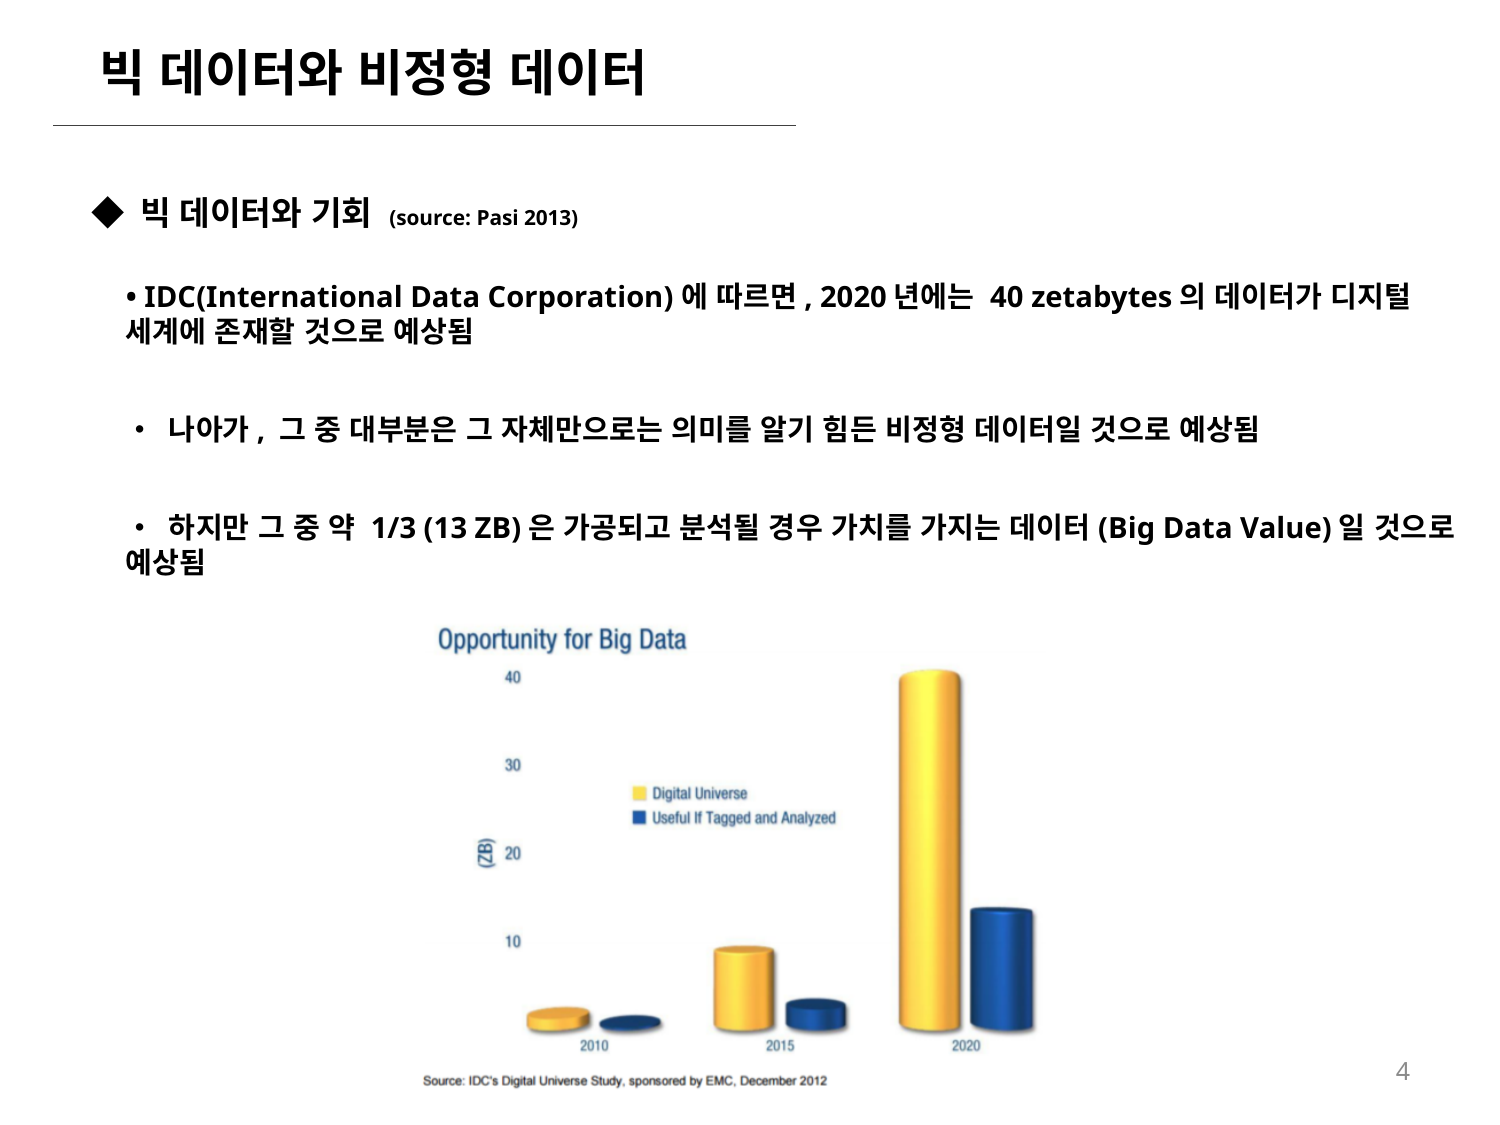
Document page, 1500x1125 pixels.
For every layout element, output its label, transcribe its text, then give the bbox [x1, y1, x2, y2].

text_box • 하지만 그 중 약 1/3 (13 ZB)은 가공되고 분석될 경우 가치를 가지는 데이터(Big Data Value)일 것으로 예상됨 [111, 501, 1482, 587]
text_box • IDC(International Data Corporation)에 따르면, 2020년에는 40 zetabytes의 데이터가 디지털 세계에 존재할 것으로 예상됨 [111, 271, 1482, 356]
text_box ◆ 빅 데이터와 기회 (source: Pasi 2013) [76, 184, 1447, 240]
text_box • 나아가, 그 중 대부분은 그 자체만으로는 의미를 알기 힘든 비정형 데이터일 것으로 예상됨 [111, 404, 1482, 454]
text_box 빅 데이터와 비정형 데이터 [84, 33, 663, 109]
slide_number 4 [1092, 1042, 1425, 1103]
picture [407, 617, 1093, 1095]
